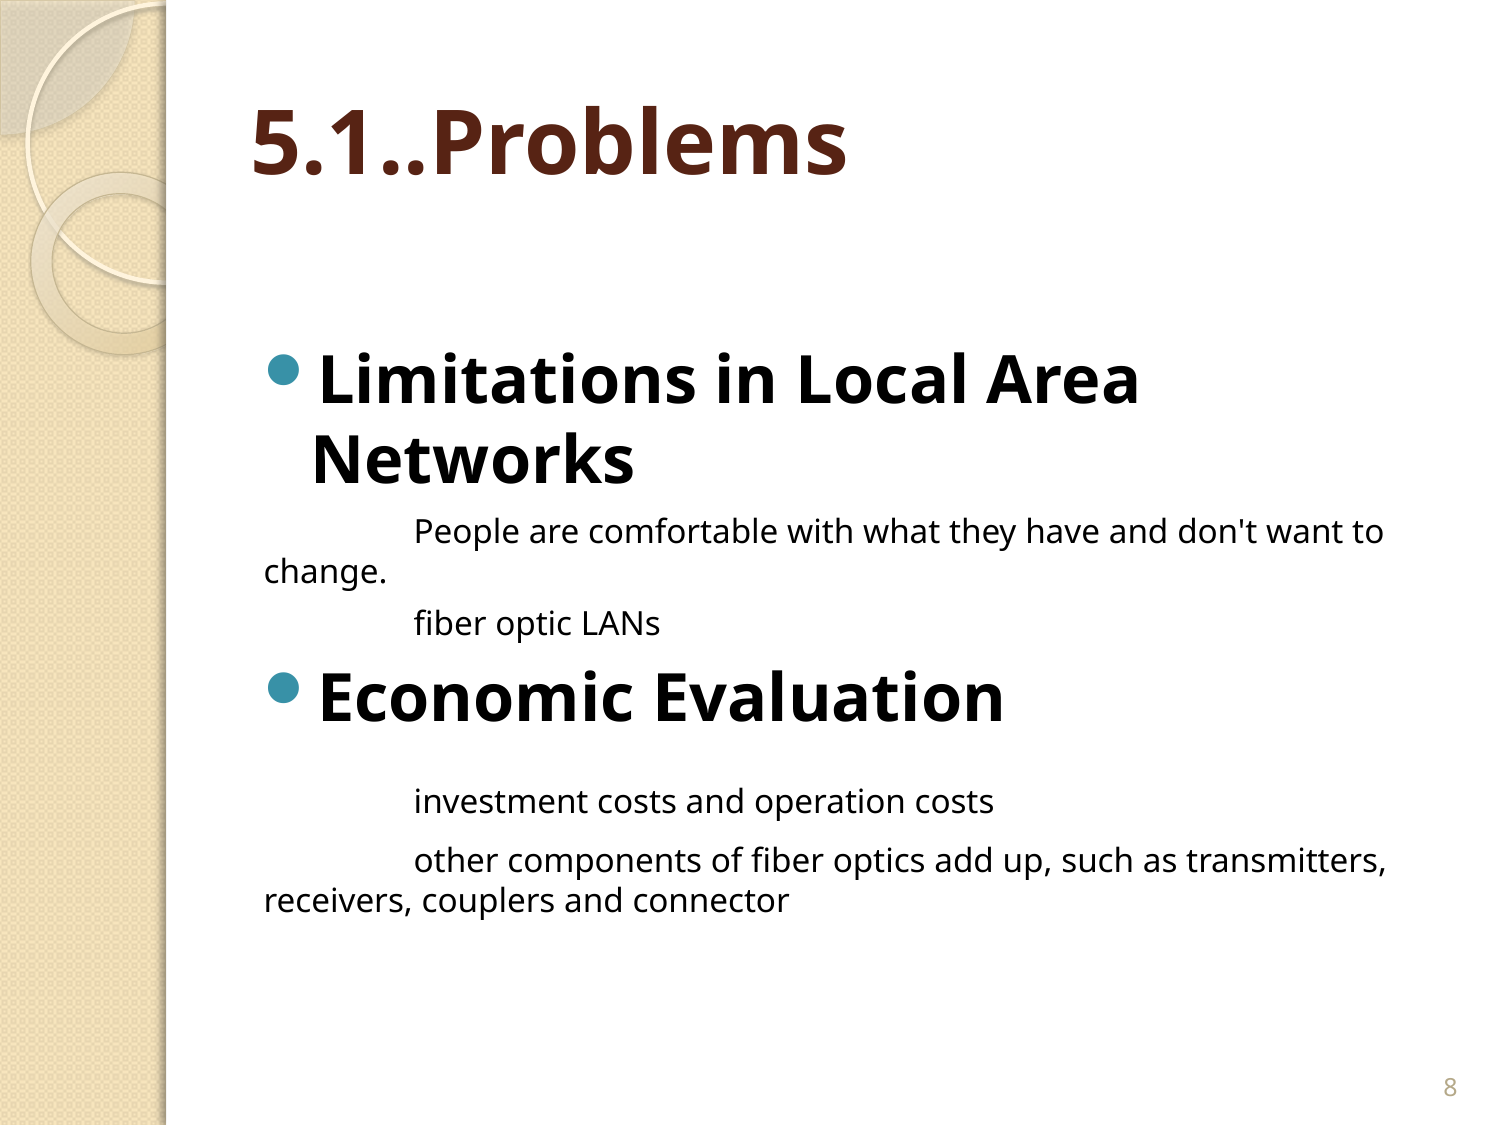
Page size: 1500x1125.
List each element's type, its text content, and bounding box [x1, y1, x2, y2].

list Limitations in Local Area Networks People are comfortable with what they have and don't want to change. fiber optic LANs Economic Evaluation investment costs and operation costs other components of fiber optics add up, such as transmitters, receivers, couplers and connector [235, 237, 1466, 1025]
slide_number 8 [1413, 1034, 1488, 1113]
title 5.1..Problems [235, 45, 1466, 233]
